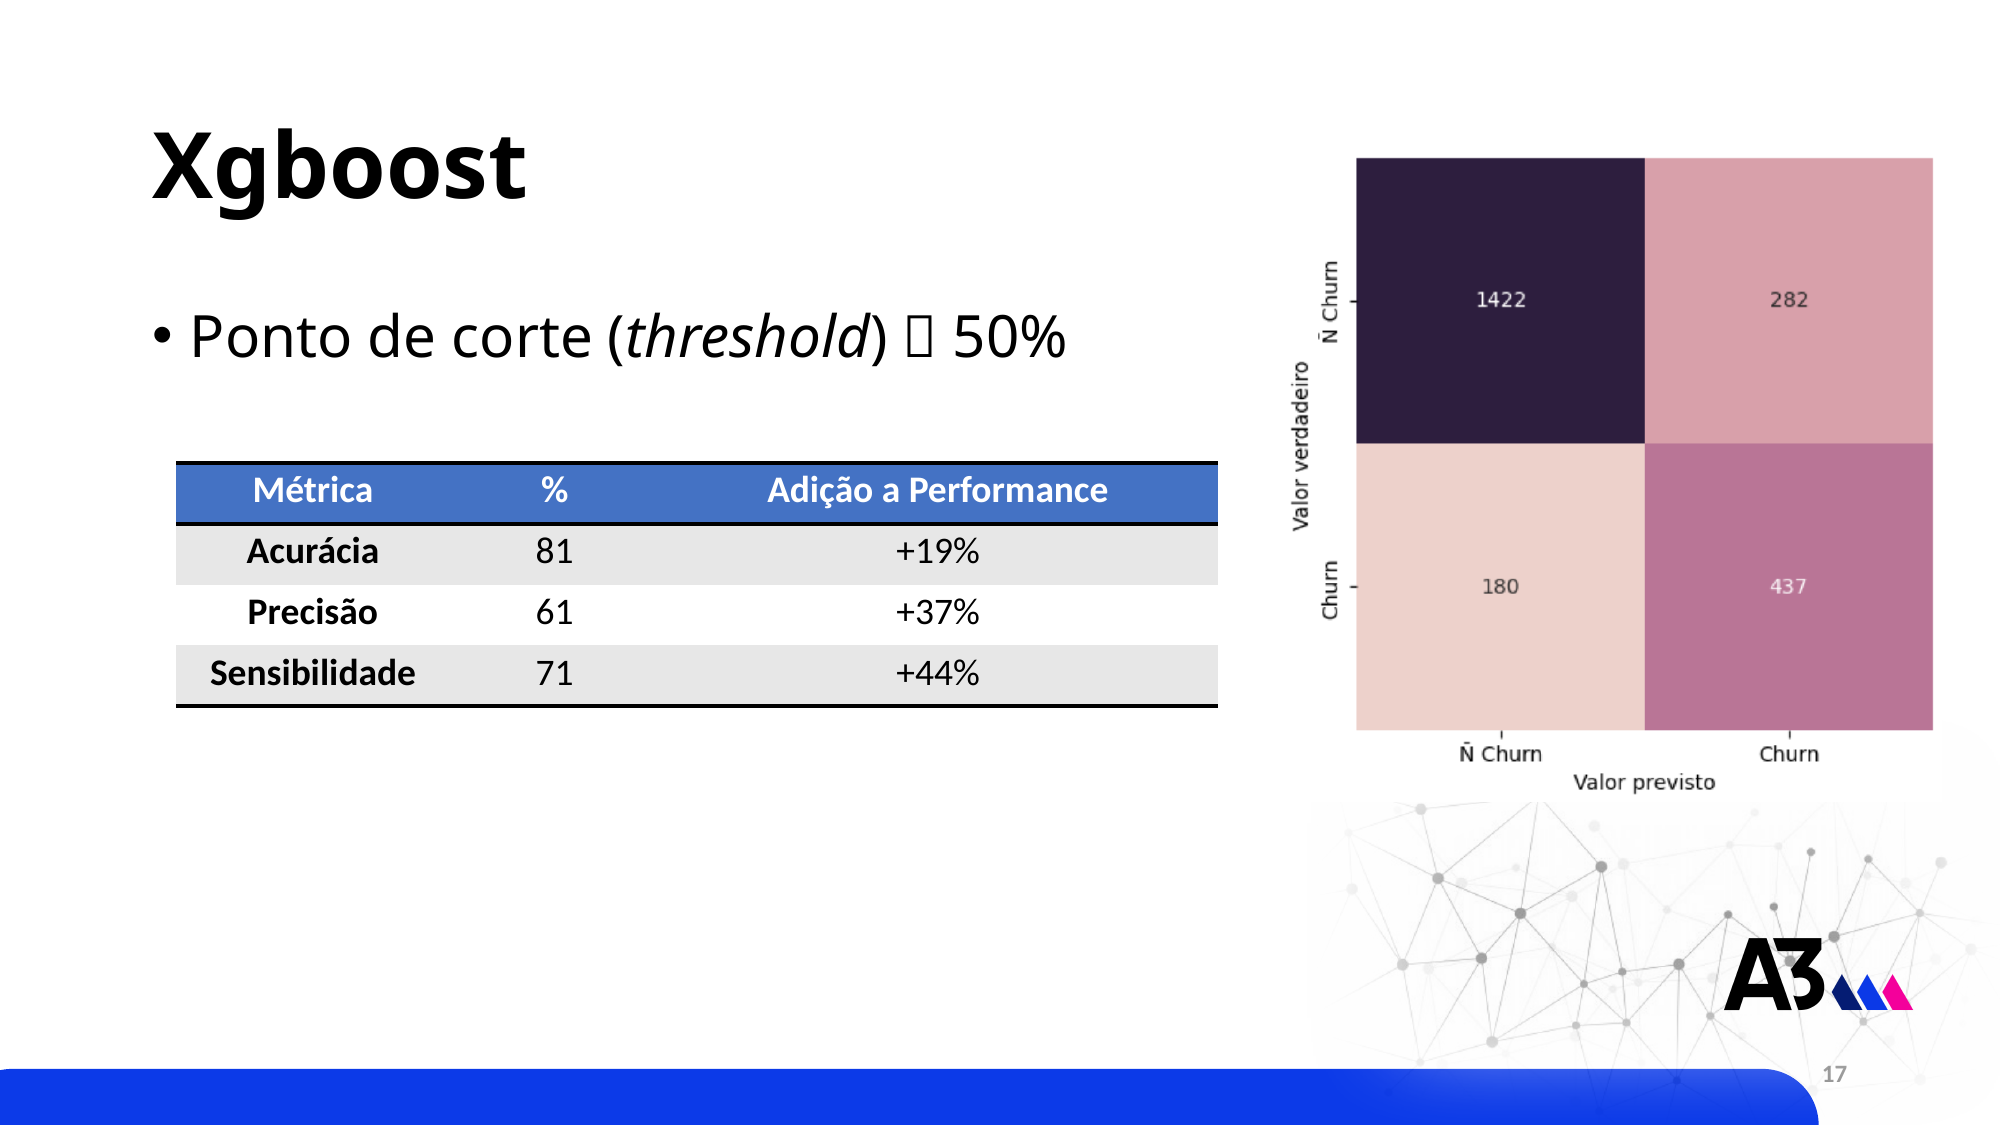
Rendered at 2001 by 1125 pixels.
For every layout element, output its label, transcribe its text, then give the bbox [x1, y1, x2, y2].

table_cell +37% [659, 585, 1218, 645]
list Ponto de corte (threshold)  50% [137, 299, 1863, 1014]
table_cell +44% [659, 645, 1218, 704]
table_header % [450, 465, 659, 522]
table_cell Sensibilidade [176, 645, 450, 704]
table_header Adição a Performance [659, 465, 1218, 522]
table_cell +19% [659, 526, 1218, 585]
table_cell Precisão [176, 585, 450, 645]
table_cell Acurácia [176, 526, 450, 585]
title Xgboost [137, 59, 1863, 278]
picture [1285, 148, 1942, 802]
table_header Métrica [176, 465, 450, 522]
table_cell 61 [450, 585, 659, 645]
table_cell 81 [450, 526, 659, 585]
table_cell 71 [450, 645, 659, 704]
slide_number 17 [1412, 1042, 1863, 1103]
picture [1709, 864, 1928, 1084]
